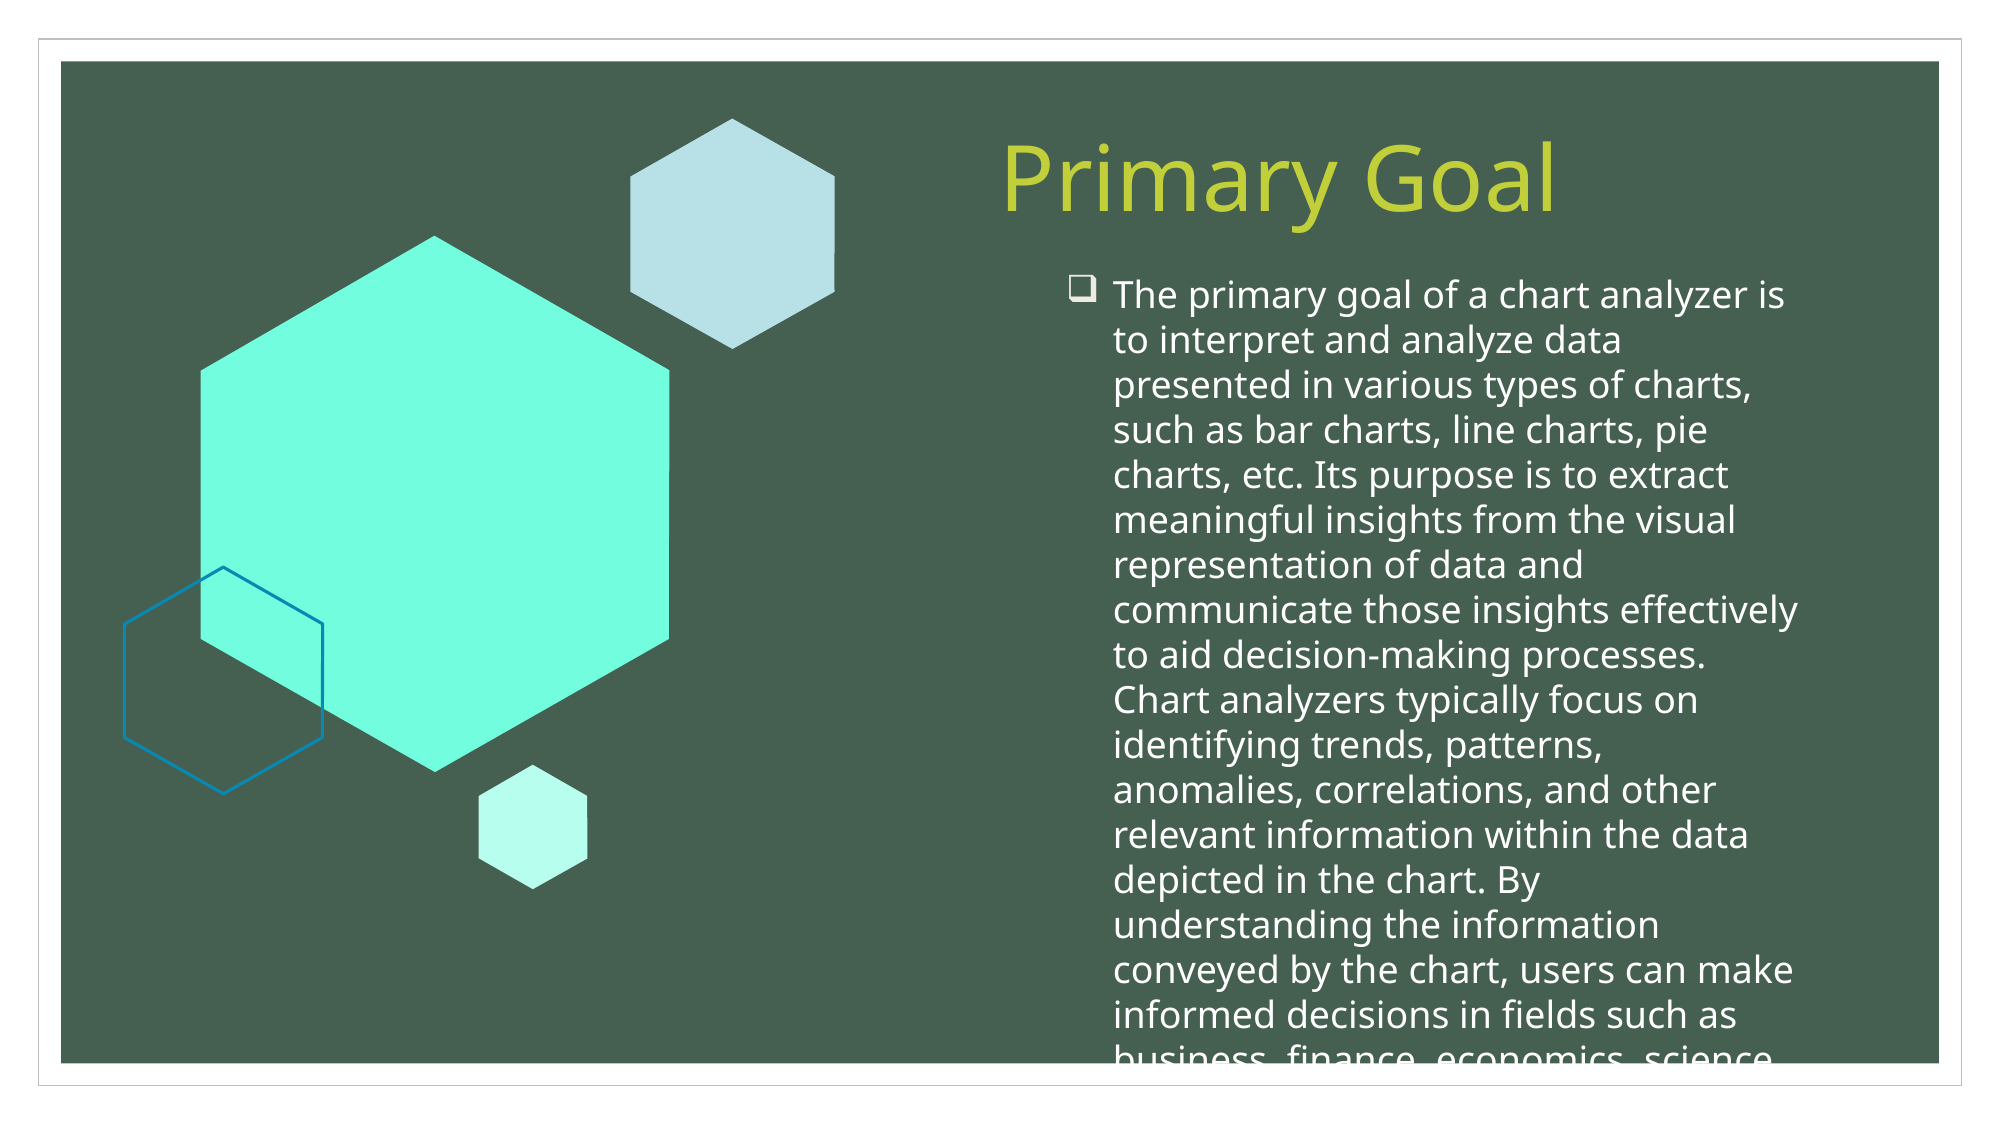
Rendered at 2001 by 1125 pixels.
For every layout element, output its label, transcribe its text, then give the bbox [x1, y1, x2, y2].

list The primary goal of a chart analyzer is to interpret and analyze data presented in various types of charts, such as bar charts, line charts, pie charts, etc. Its purpose is to extract meaningful insights from the visual representation of data and communicate those insights effectively to aid decision-making processes. Chart analyzers typically focus on identifying trends, patterns, anomalies, correlations, and other relevant information within the data depicted in the chart. By understanding the information conveyed by the chart, users can make informed decisions in fields such as business, finance, economics, science, and many others. [1051, 263, 1818, 995]
footer Presentation title [572, 1019, 1428, 1062]
slide_number 6 [1697, 1019, 1938, 1062]
title Primary Goal [984, 19, 1726, 239]
